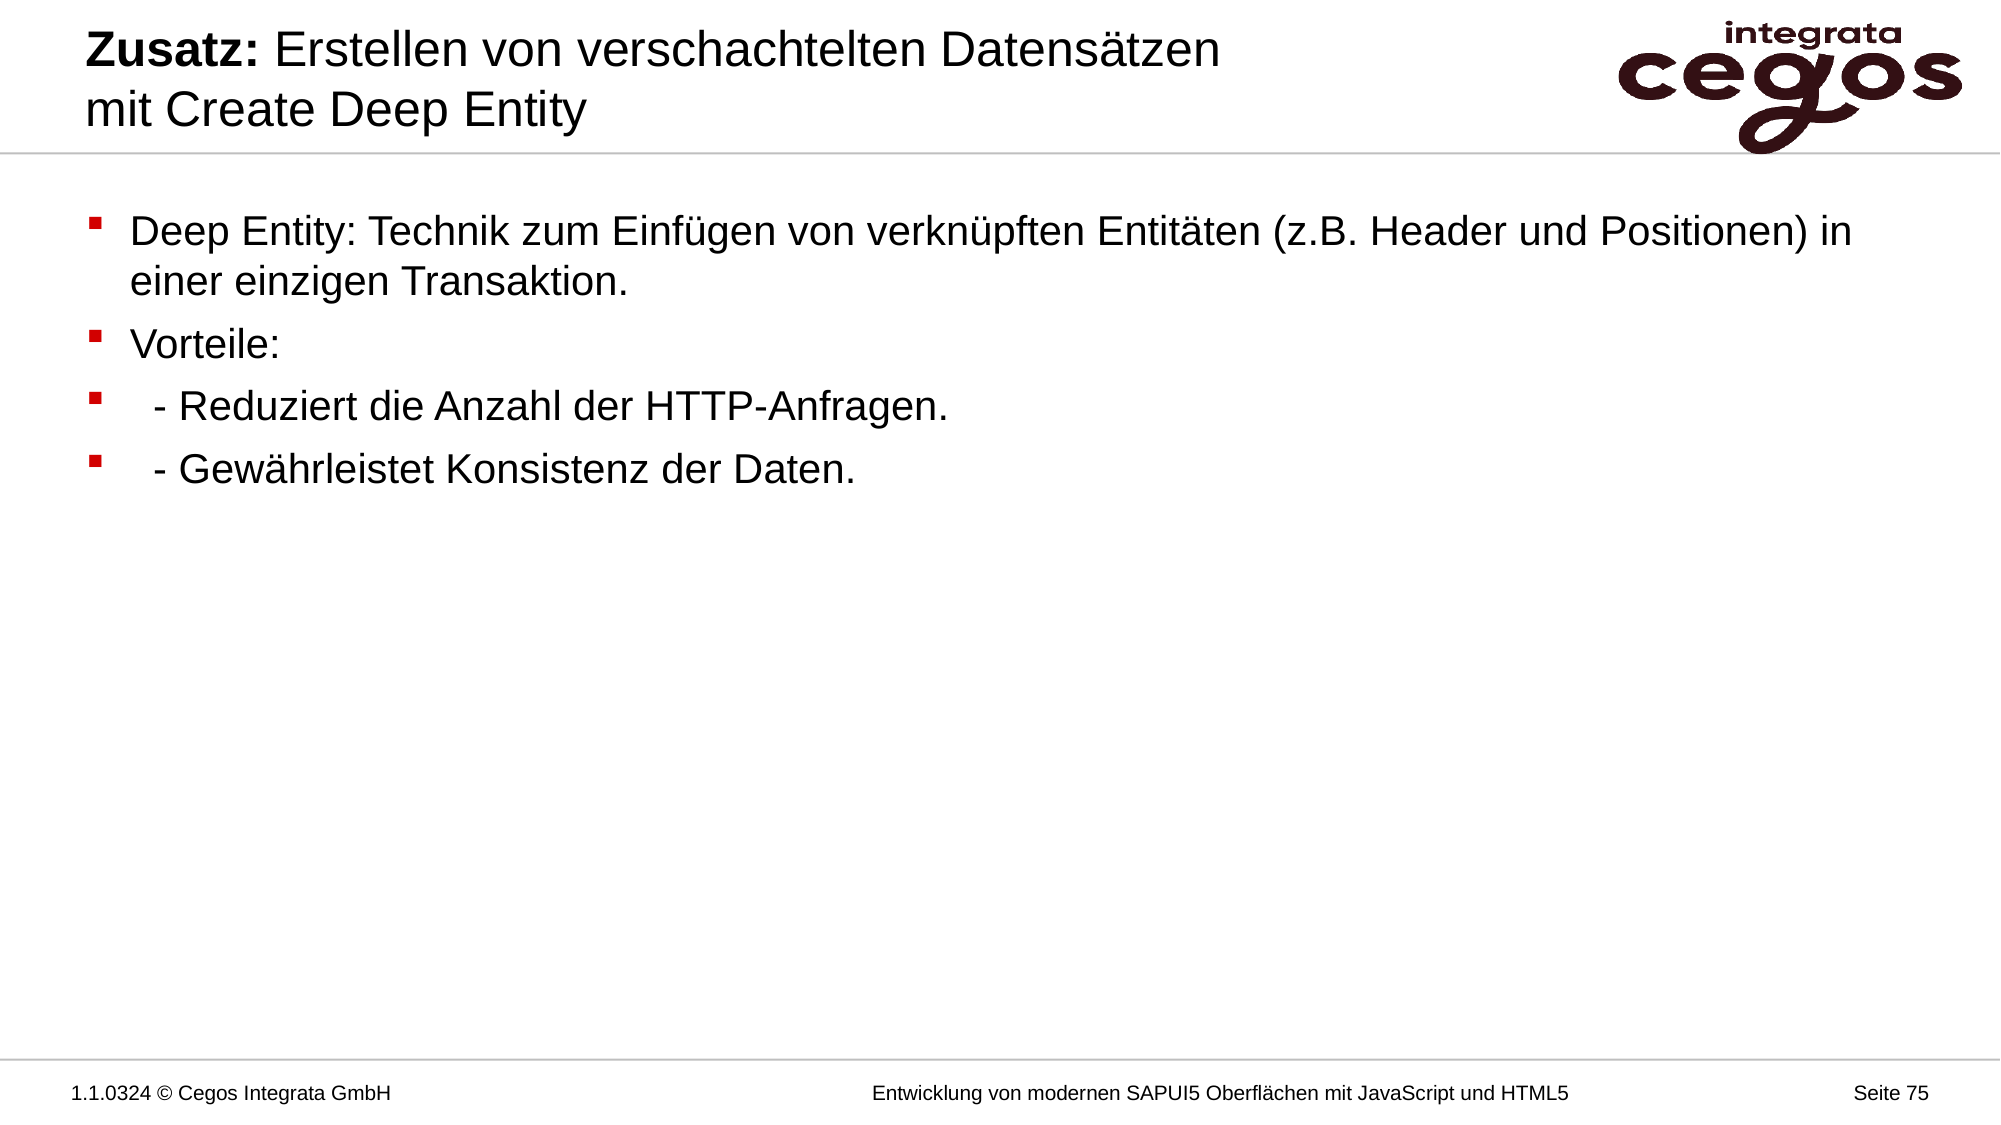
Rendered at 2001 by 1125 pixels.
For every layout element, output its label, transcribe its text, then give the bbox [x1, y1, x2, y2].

title Zusatz: Erstellen von verschachtelten Datensätzen mit Create Deep Entity [70, 0, 1315, 154]
footer Entwicklung von modernen SAPUI5 Oberflächen mit JavaScript und HTML5 [732, 1059, 1709, 1125]
picture [1585, 0, 1996, 180]
list Deep Entity: Technik zum Einfügen von verknüpften Entitäten (z.B. Header und Positionen) in einer einzigen Transaktion. Vorteile: - Reduziert die Anzahl der HTTP-Anfragen. - Gewährleistet Konsistenz der Daten. [70, 196, 1930, 1032]
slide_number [70, 1059, 691, 1125]
slide_number Seite 75 [1749, 1059, 1930, 1125]
